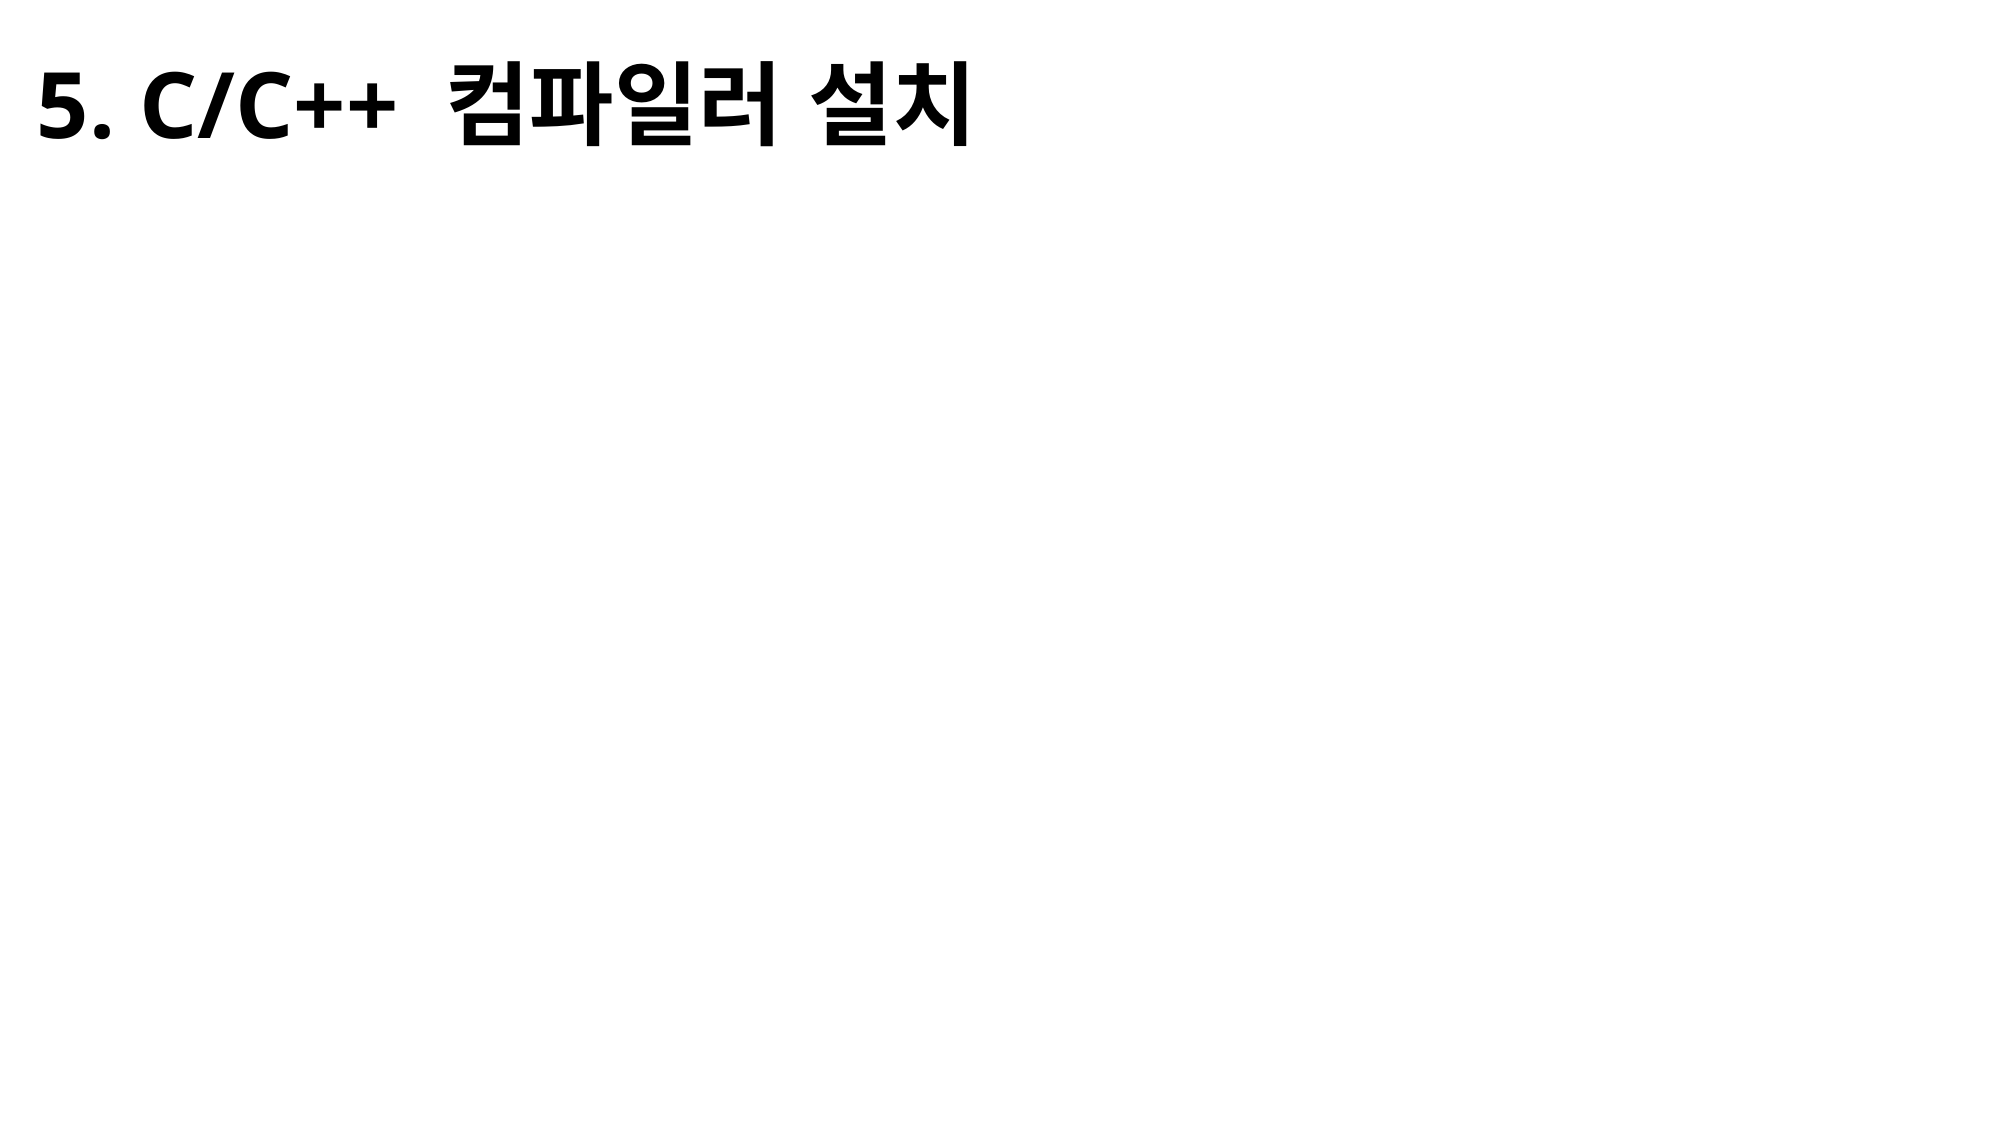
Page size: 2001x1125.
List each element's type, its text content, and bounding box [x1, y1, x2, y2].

text_box 5. C/C++ 컴파일러 설치 [22, 0, 1818, 165]
